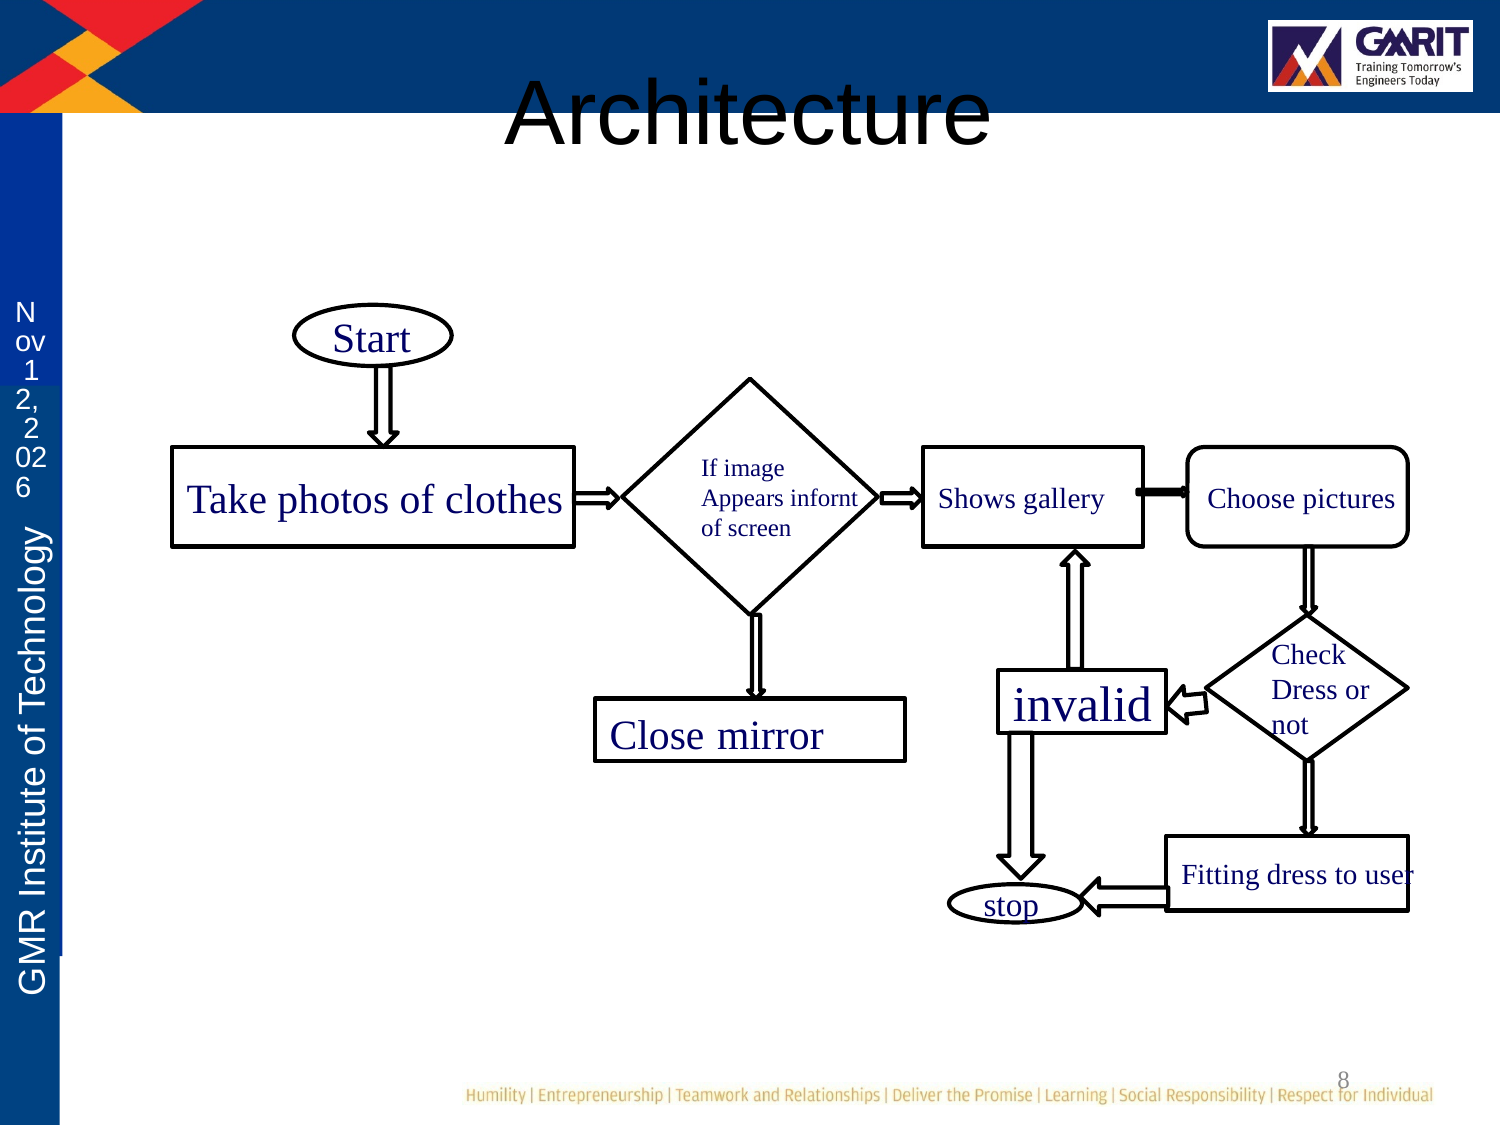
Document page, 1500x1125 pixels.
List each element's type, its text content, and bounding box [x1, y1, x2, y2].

picture [0, 0, 1500, 113]
text_box If image Appears infornt of screen [620, 377, 879, 617]
slide_number 8 [1187, 1052, 1500, 1104]
text_box Choose pictures [1185, 444, 1410, 549]
text_box [1164, 683, 1209, 726]
text_box [745, 612, 767, 701]
text_box Close mirror [593, 696, 907, 763]
title Architecture [75, 45, 1425, 233]
text_box [366, 363, 400, 450]
text_box Fitting dress to user [1164, 834, 1410, 913]
text_box [879, 486, 924, 511]
text_box Take photos of clothes [170, 445, 576, 549]
text_box [1135, 485, 1190, 499]
text_box [995, 730, 1046, 881]
text_box Check Dress or not [1203, 614, 1410, 761]
text_box invalid [996, 668, 1168, 735]
slide_number 4-Oct-19 [0, 156, 63, 336]
text_box [1059, 548, 1091, 671]
text_box Shows gallery [921, 445, 1145, 549]
text_box [1299, 544, 1319, 617]
text_box [1299, 758, 1319, 838]
picture [462, 1082, 1438, 1107]
text_box [571, 486, 621, 511]
text_box [1078, 876, 1171, 918]
text_box stop [946, 882, 1084, 925]
text_box Start [291, 302, 454, 369]
